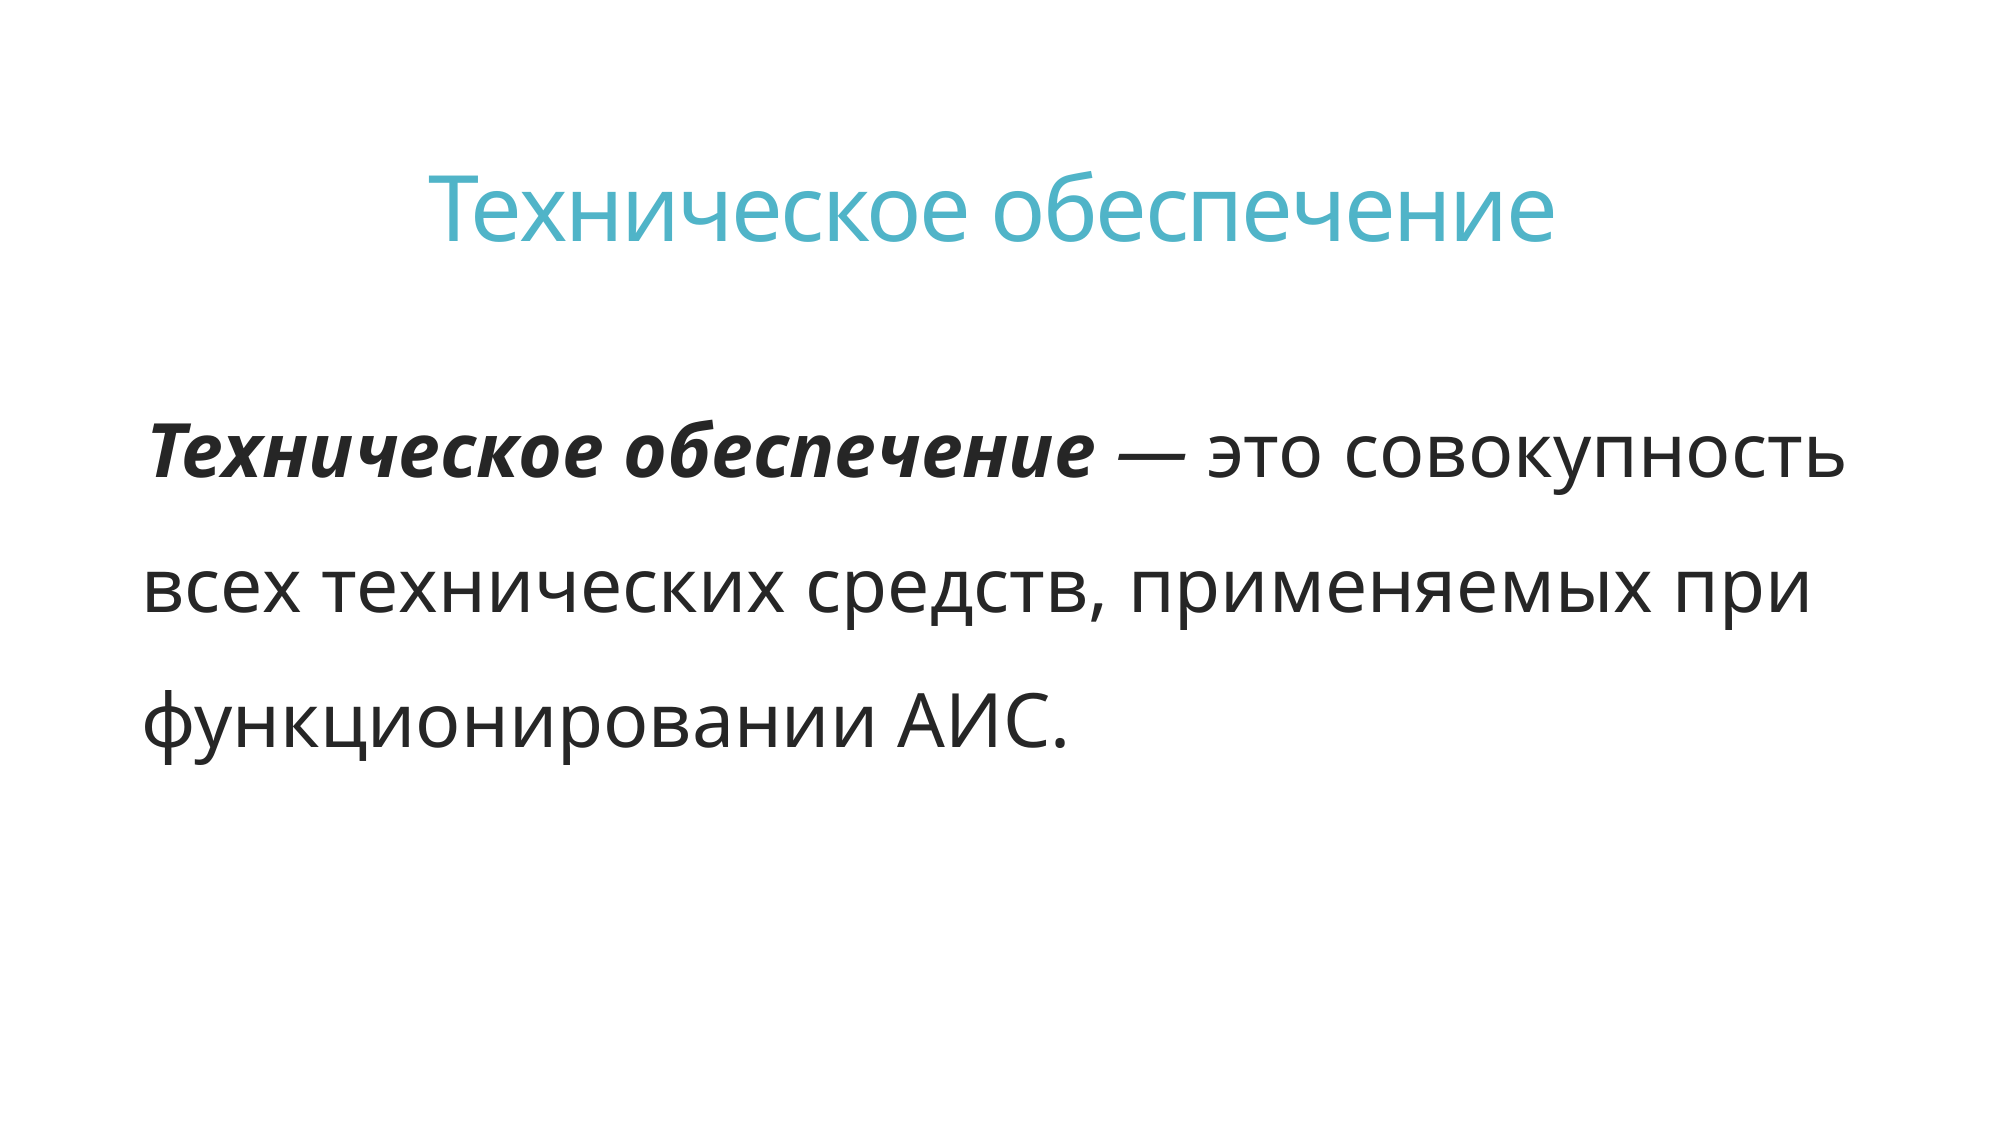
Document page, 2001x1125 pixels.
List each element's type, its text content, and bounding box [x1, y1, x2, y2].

list Техническое обеспечение — это совокупность всех технических средств, применяемых при функционировании АИС. [111, 349, 1876, 948]
title Техническое обеспечение [109, 41, 1877, 314]
